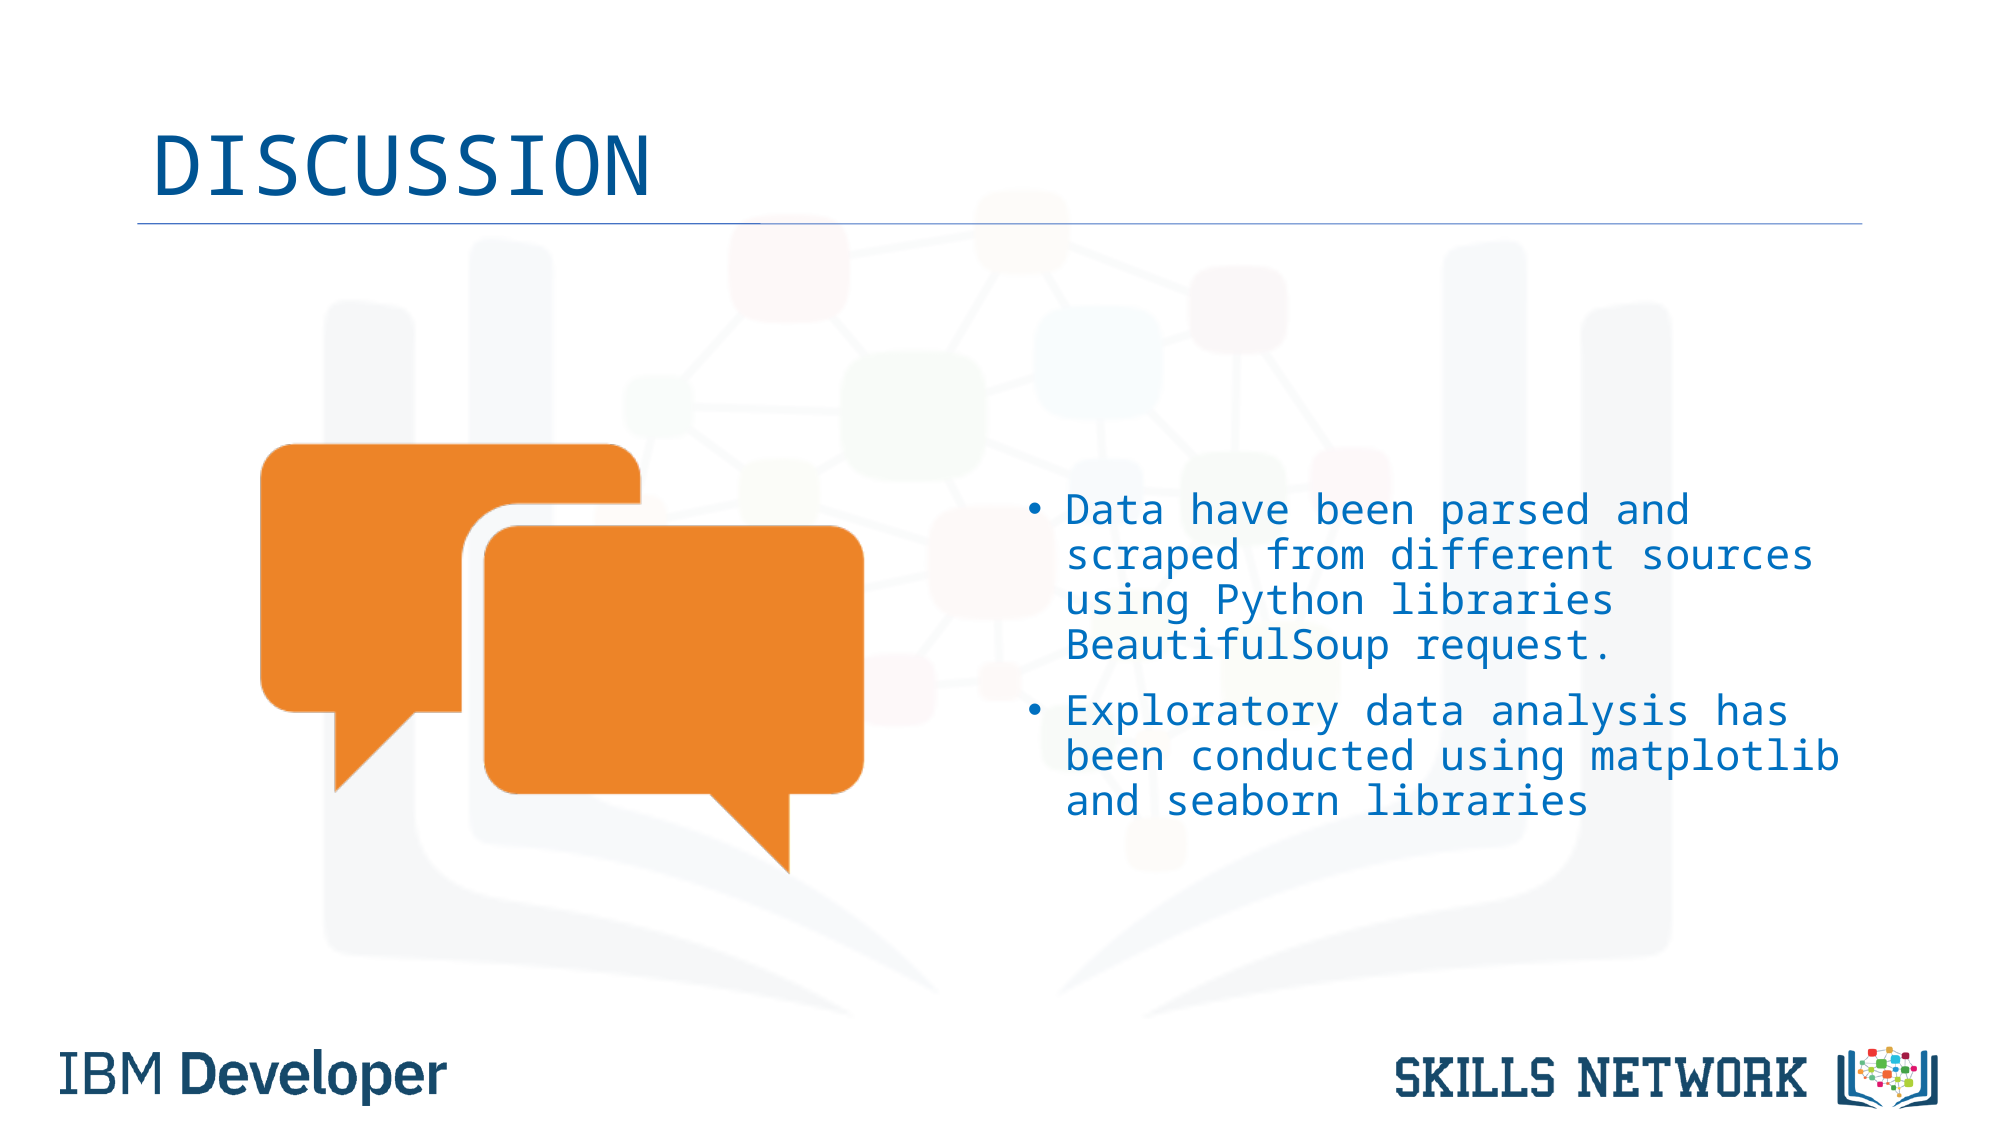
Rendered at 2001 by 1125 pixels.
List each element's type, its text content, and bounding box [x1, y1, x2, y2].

title DISCUSSION [137, 59, 1863, 278]
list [205, 299, 920, 1014]
picture [55, 1045, 459, 1108]
picture [1390, 1045, 1945, 1111]
list Data have been parsed and scraped from different sources using Python libraries BeautifulSoup request. Exploratory data analysis has been conducted using matplotlib and seaborn libraries [1012, 299, 1863, 1014]
